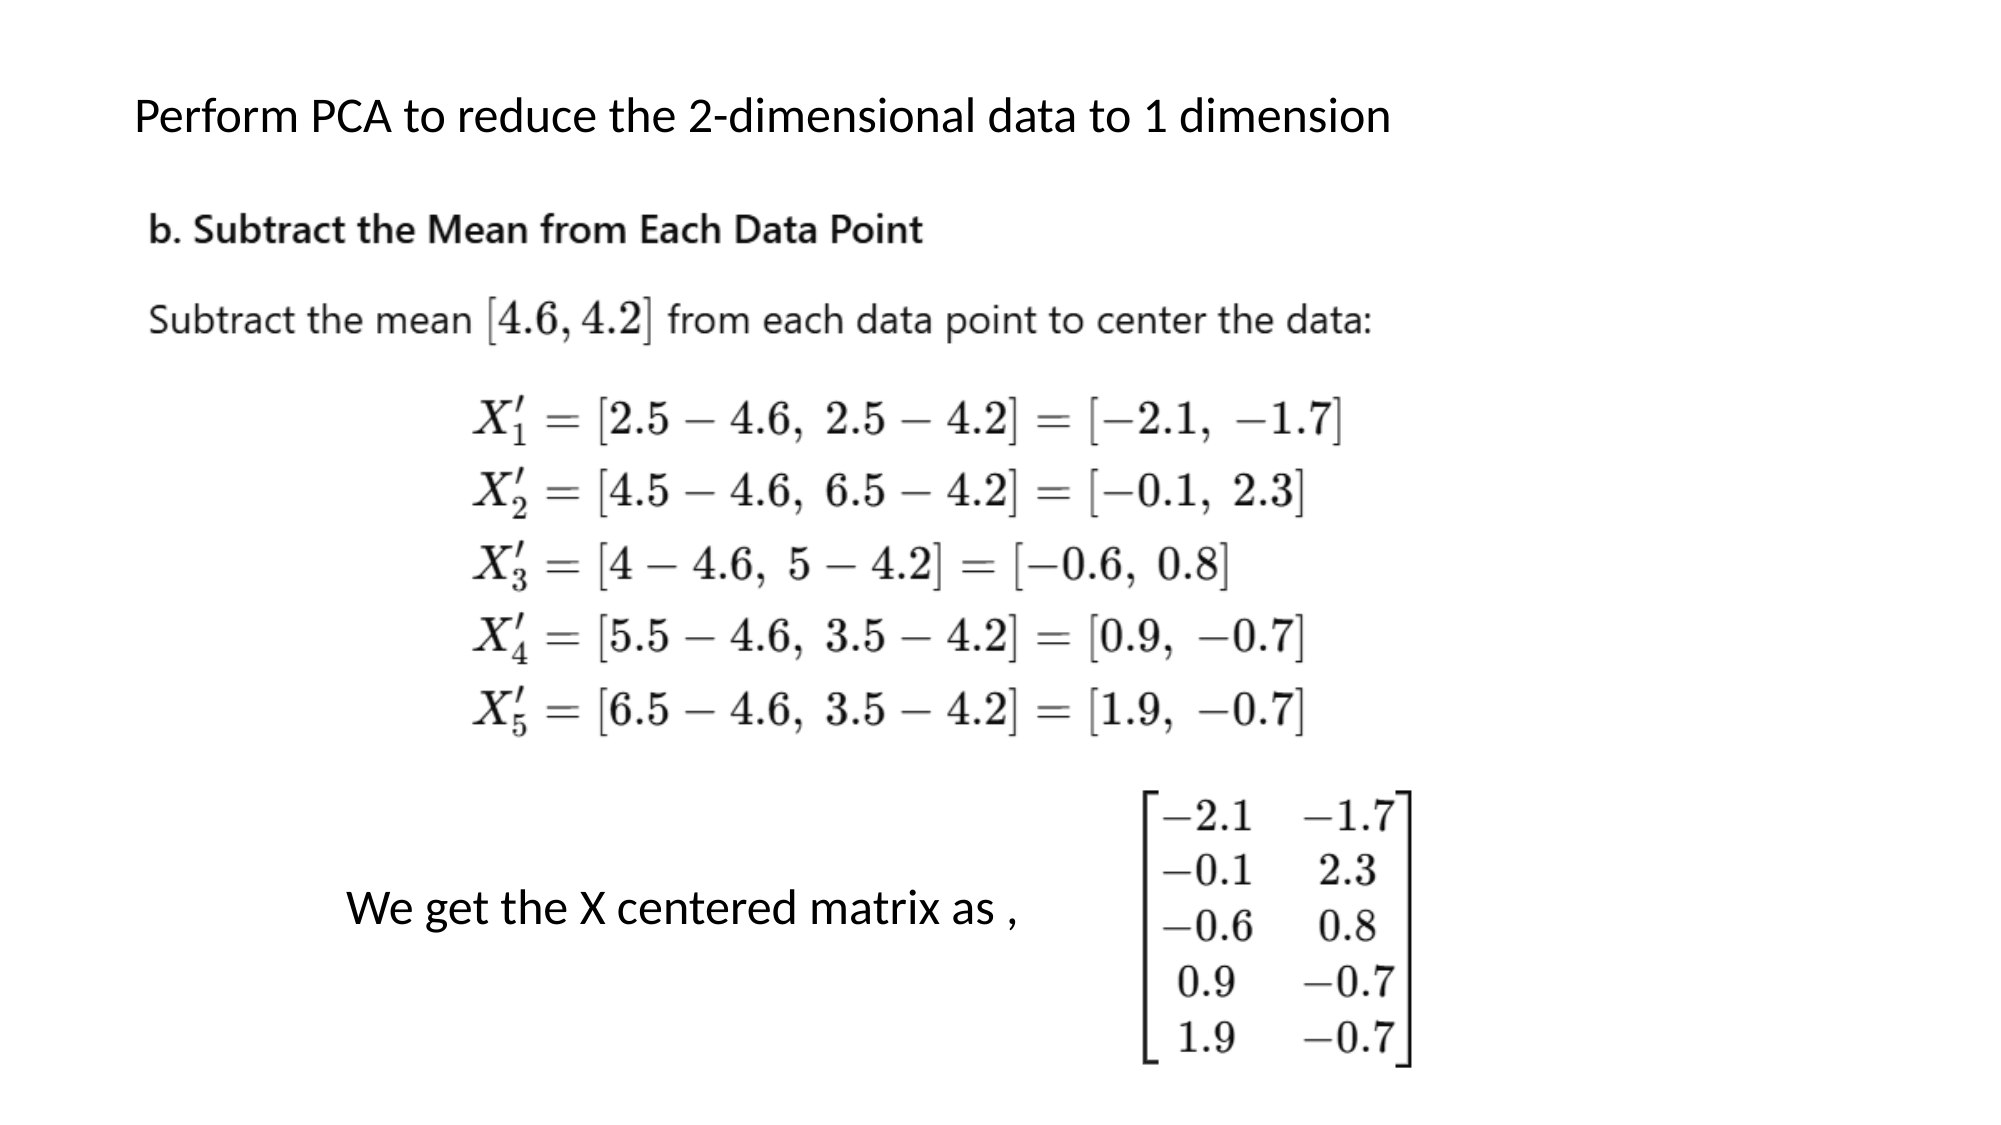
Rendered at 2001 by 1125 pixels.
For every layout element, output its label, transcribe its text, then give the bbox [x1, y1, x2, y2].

text_box Perform PCA to reduce the 2-dimensional data to 1 dimension [119, 74, 1408, 150]
picture [126, 200, 1461, 1119]
text_box We get the X centered matrix as , [331, 866, 1108, 942]
